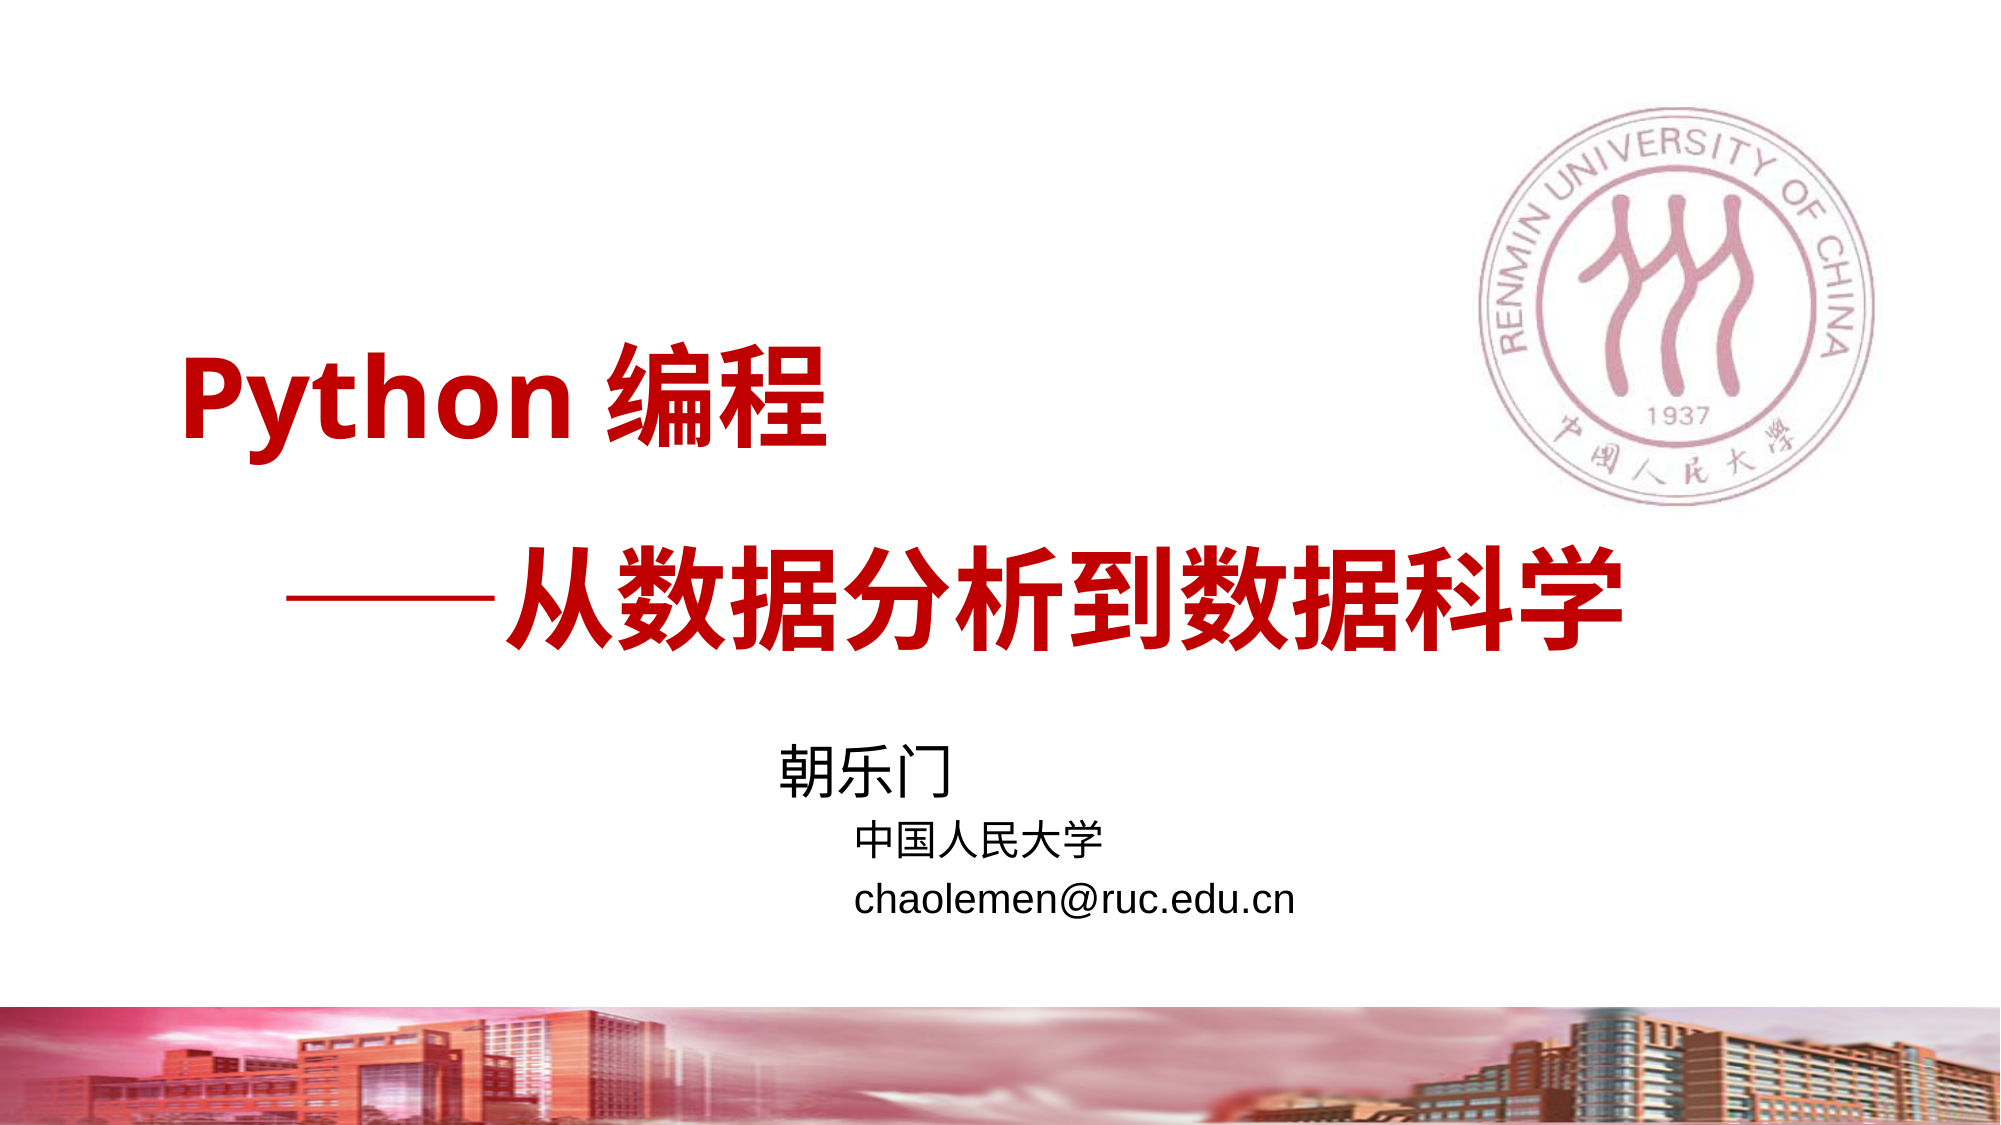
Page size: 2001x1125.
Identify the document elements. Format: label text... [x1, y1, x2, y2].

title Python编程 ——从数据分析到数据科学 [161, 225, 1836, 697]
subtitle 朝乐门 中国人民大学 chaolemen@ruc.edu.cn [763, 727, 1591, 1016]
picture [1472, 102, 1883, 513]
picture [0, 1007, 2000, 1125]
